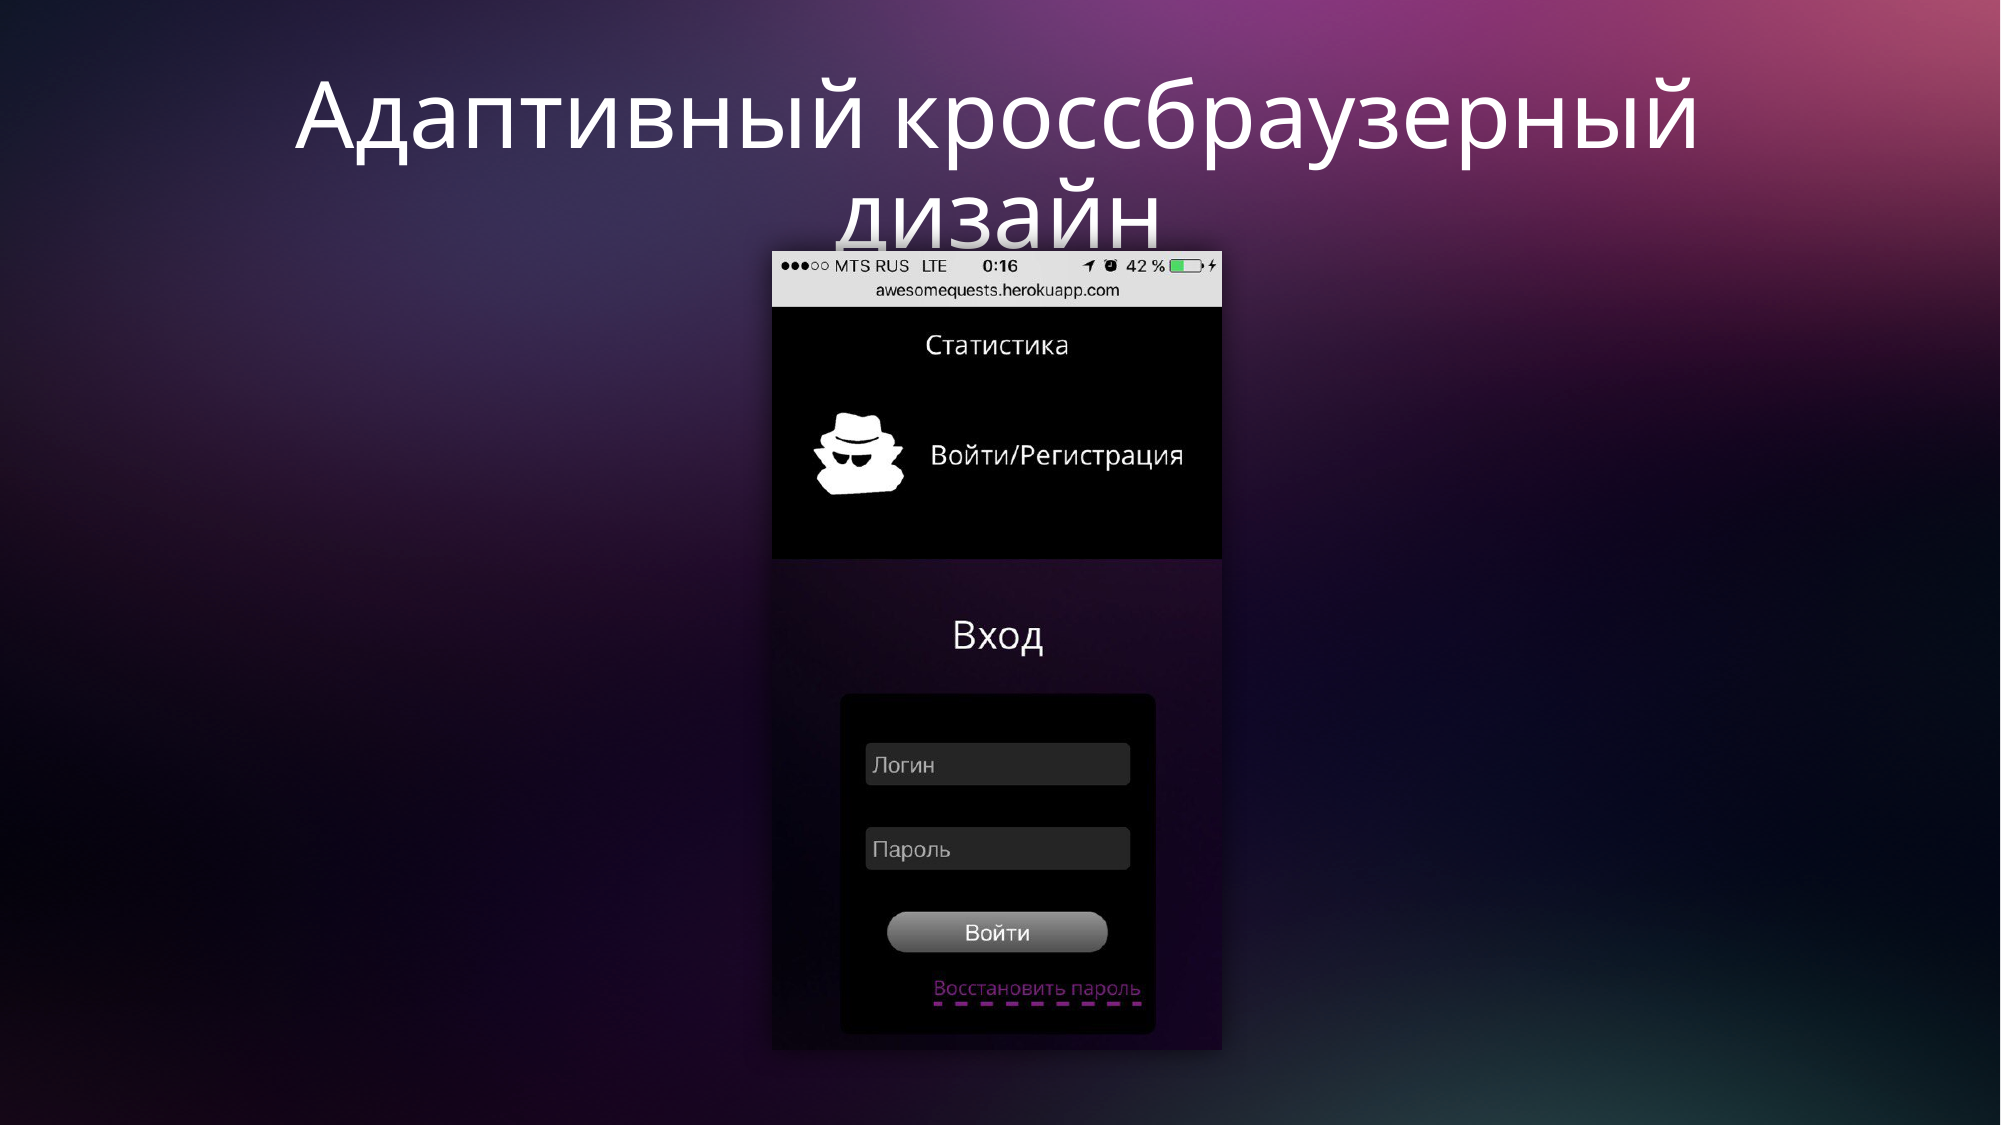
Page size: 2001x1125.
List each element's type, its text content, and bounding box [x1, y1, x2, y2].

title Адаптивный кроссбраузерный дизайн [137, 59, 1863, 278]
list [772, 251, 1222, 1050]
picture [0, 0, 2001, 1125]
